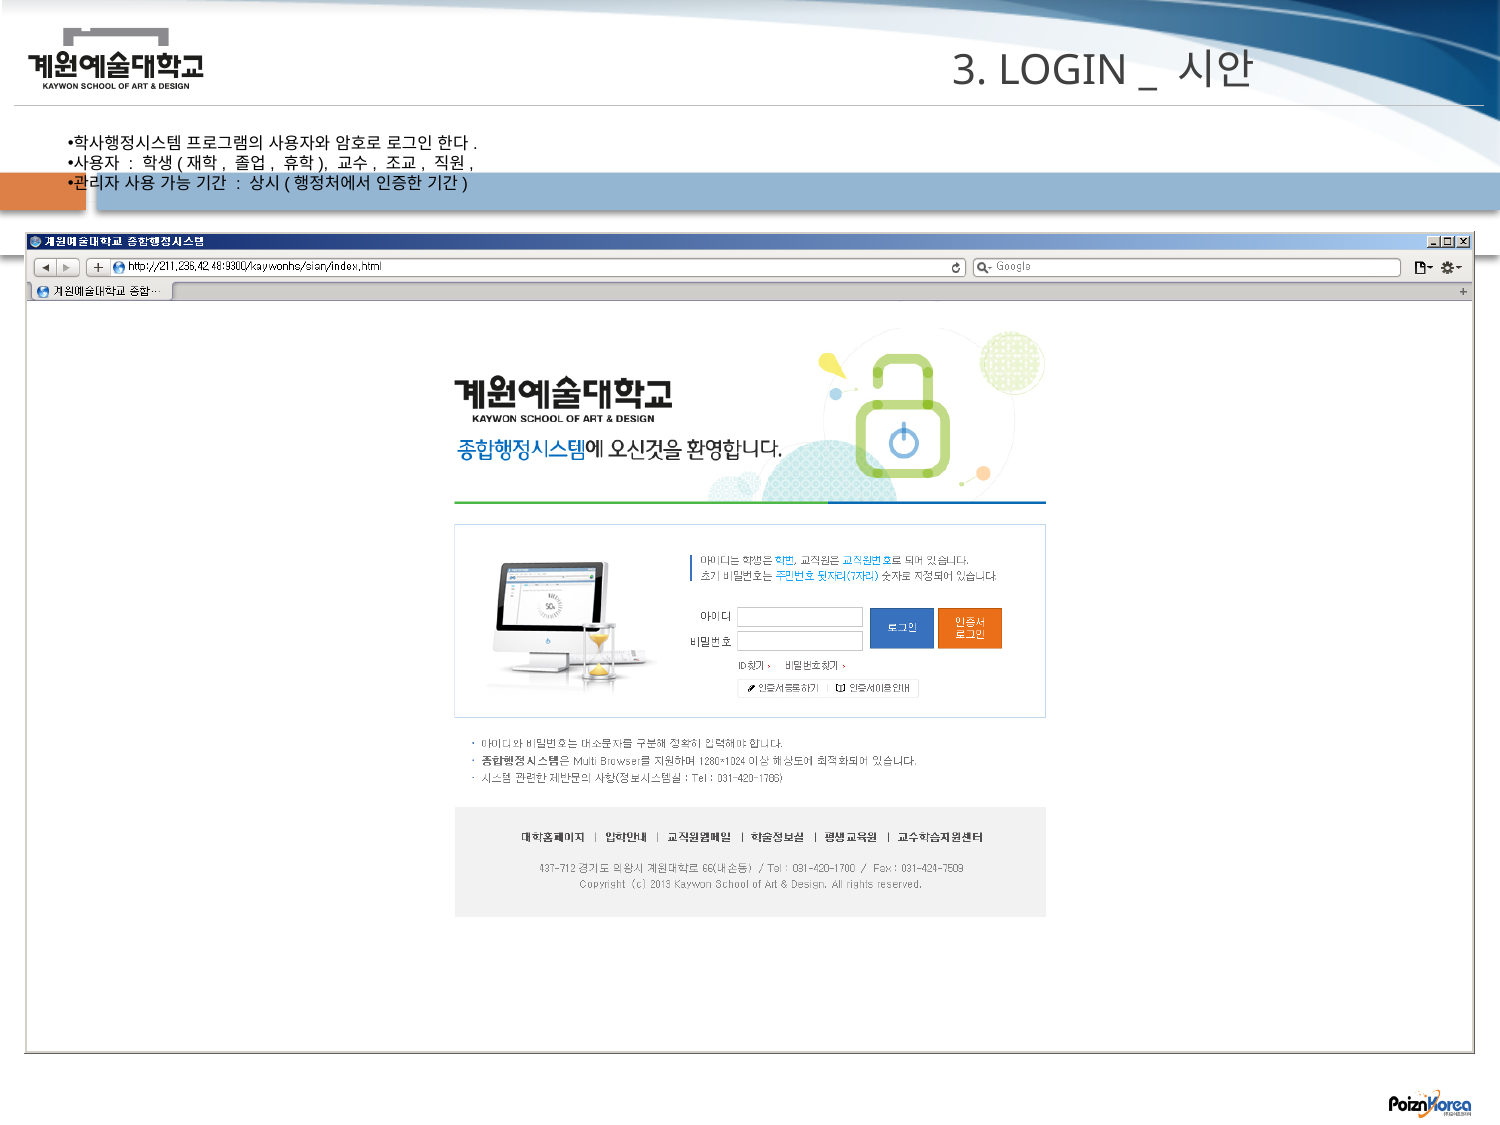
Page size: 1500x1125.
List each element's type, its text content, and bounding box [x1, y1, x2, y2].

list 3. LOGIN _ 시안 [167, 28, 1282, 107]
picture [24, 231, 1475, 1055]
picture [1389, 1088, 1472, 1120]
picture [2, 0, 1500, 167]
text_box 학사행정시스템 프로그램의 사용자와 암호로 로그인 한다. 사용자 : 학생(재학, 졸업, 휴학), 교수, 조교, 직원, 관리자 사용 가능 기간 : 상시(행정처에서 인증한 기간) [53, 125, 1436, 201]
